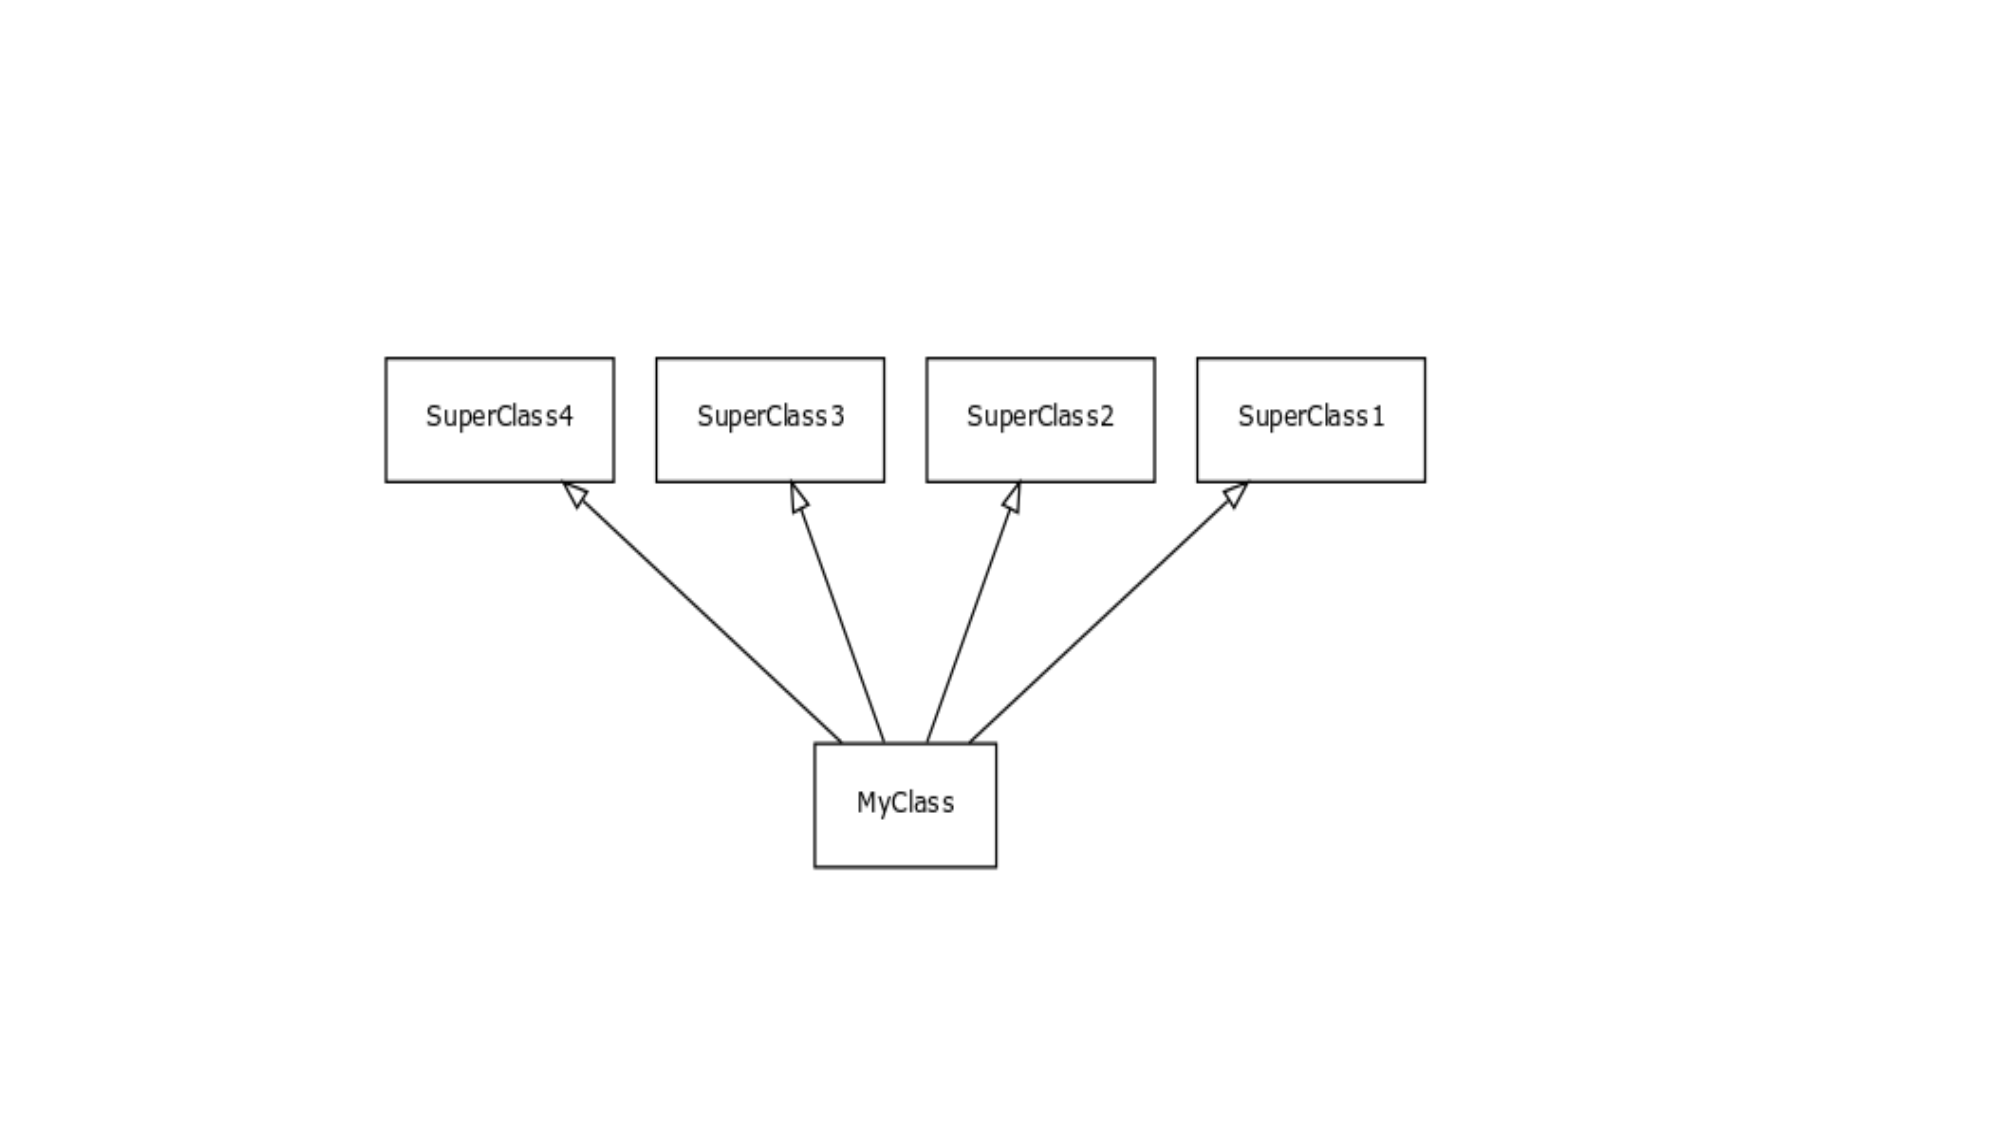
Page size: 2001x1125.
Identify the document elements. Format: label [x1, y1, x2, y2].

list [377, 346, 1436, 882]
